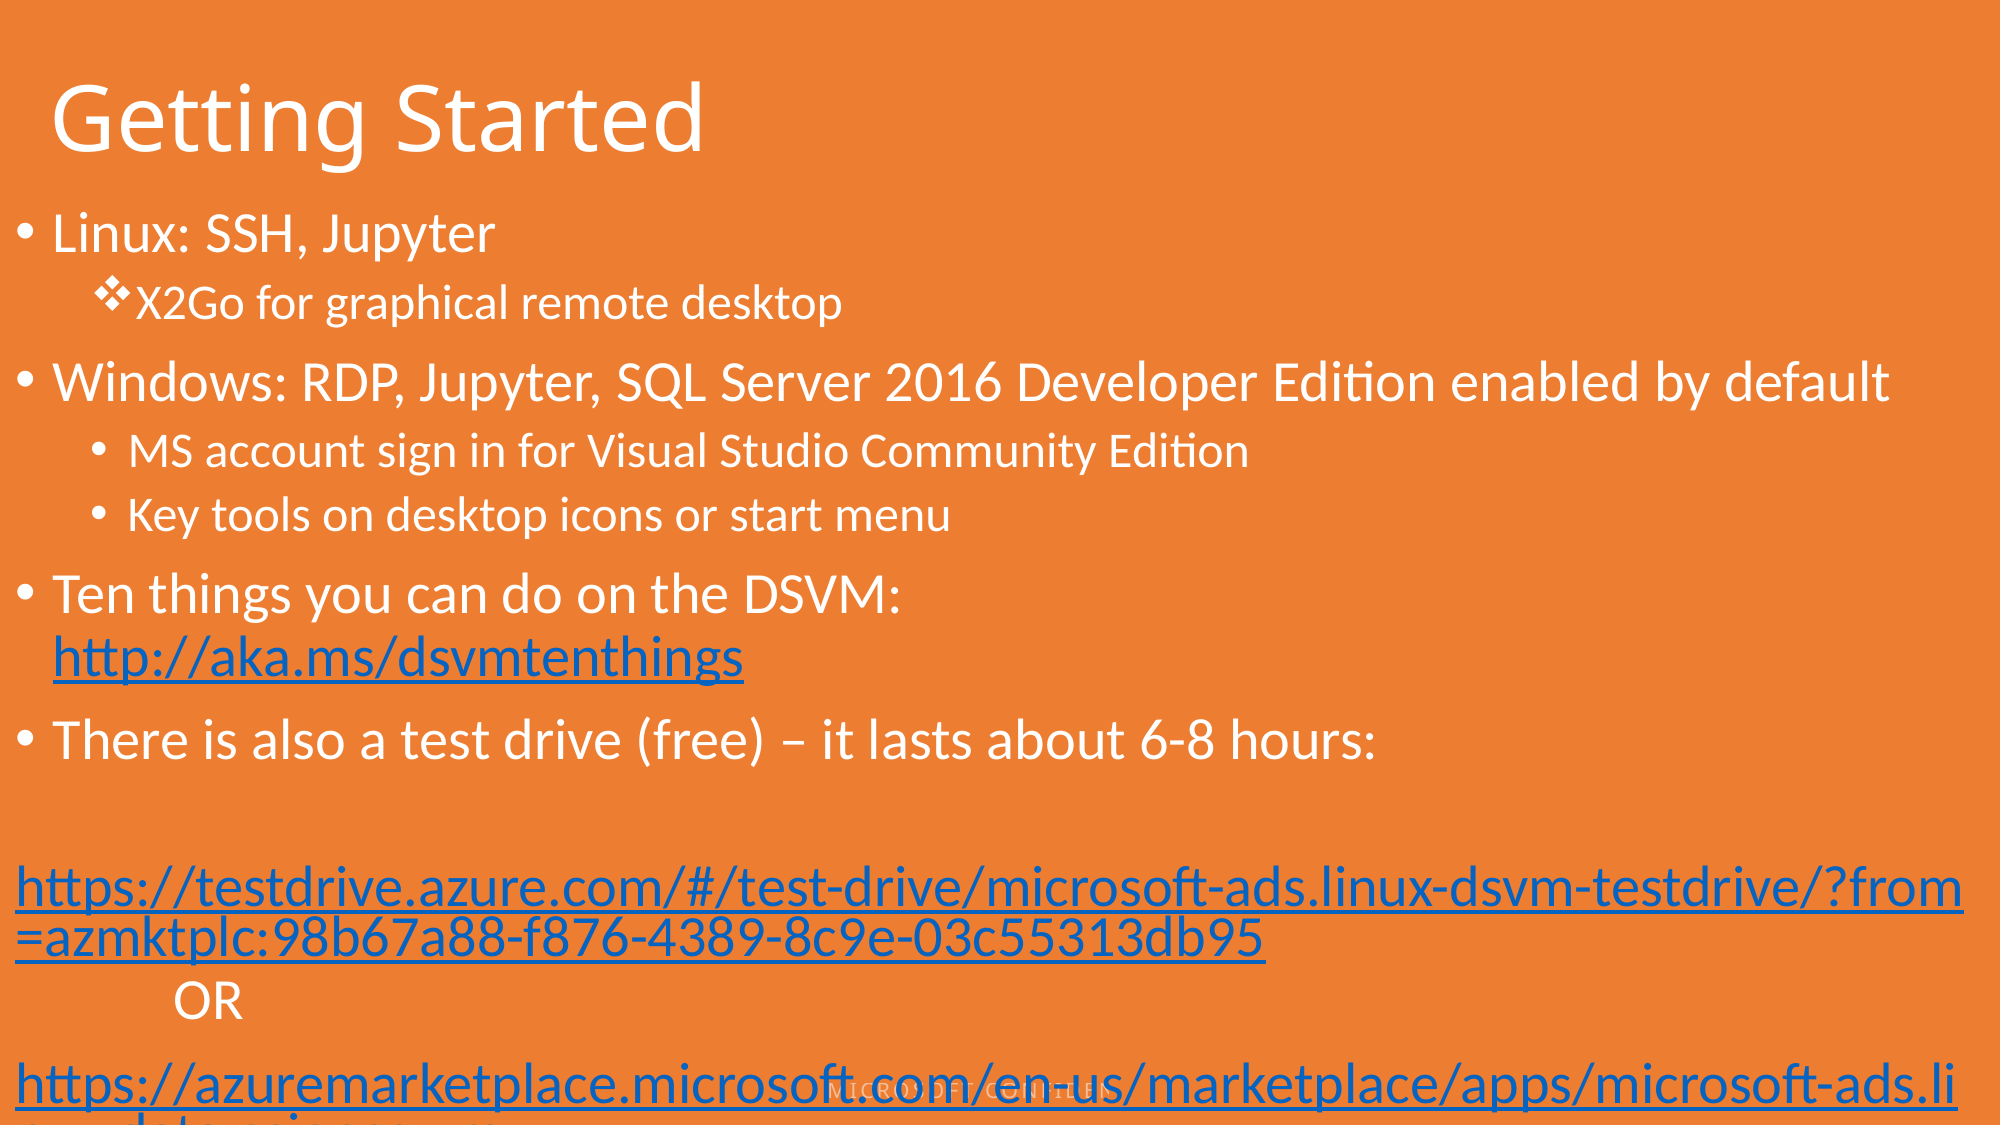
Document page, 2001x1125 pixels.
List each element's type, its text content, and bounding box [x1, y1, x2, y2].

list Linux: SSH, Jupyter X2Go for graphical remote desktop Windows: RDP, Jupyter, SQL Server 2016 Developer Edition enabled by default MS account sign in for Visual Studio Community Edition Key tools on desktop icons or start menu Ten things you can do on the DSVM: http://aka.ms/dsvmtenthings There is also a test drive (free) – it lasts about 6-8 hours: https://testdrive.azure.com/#/test-drive/microsoft-ads.linux-dsvm-testdrive/?from=azmktplc:98b67a88-f876-4389-8c9e-03c55313db95 OR https://azuremarketplace.microsoft.com/en-us/marketplace/apps/microsoft-ads.linux-data-science-vm [0, 195, 1981, 1125]
title Getting Started [34, 47, 1946, 196]
